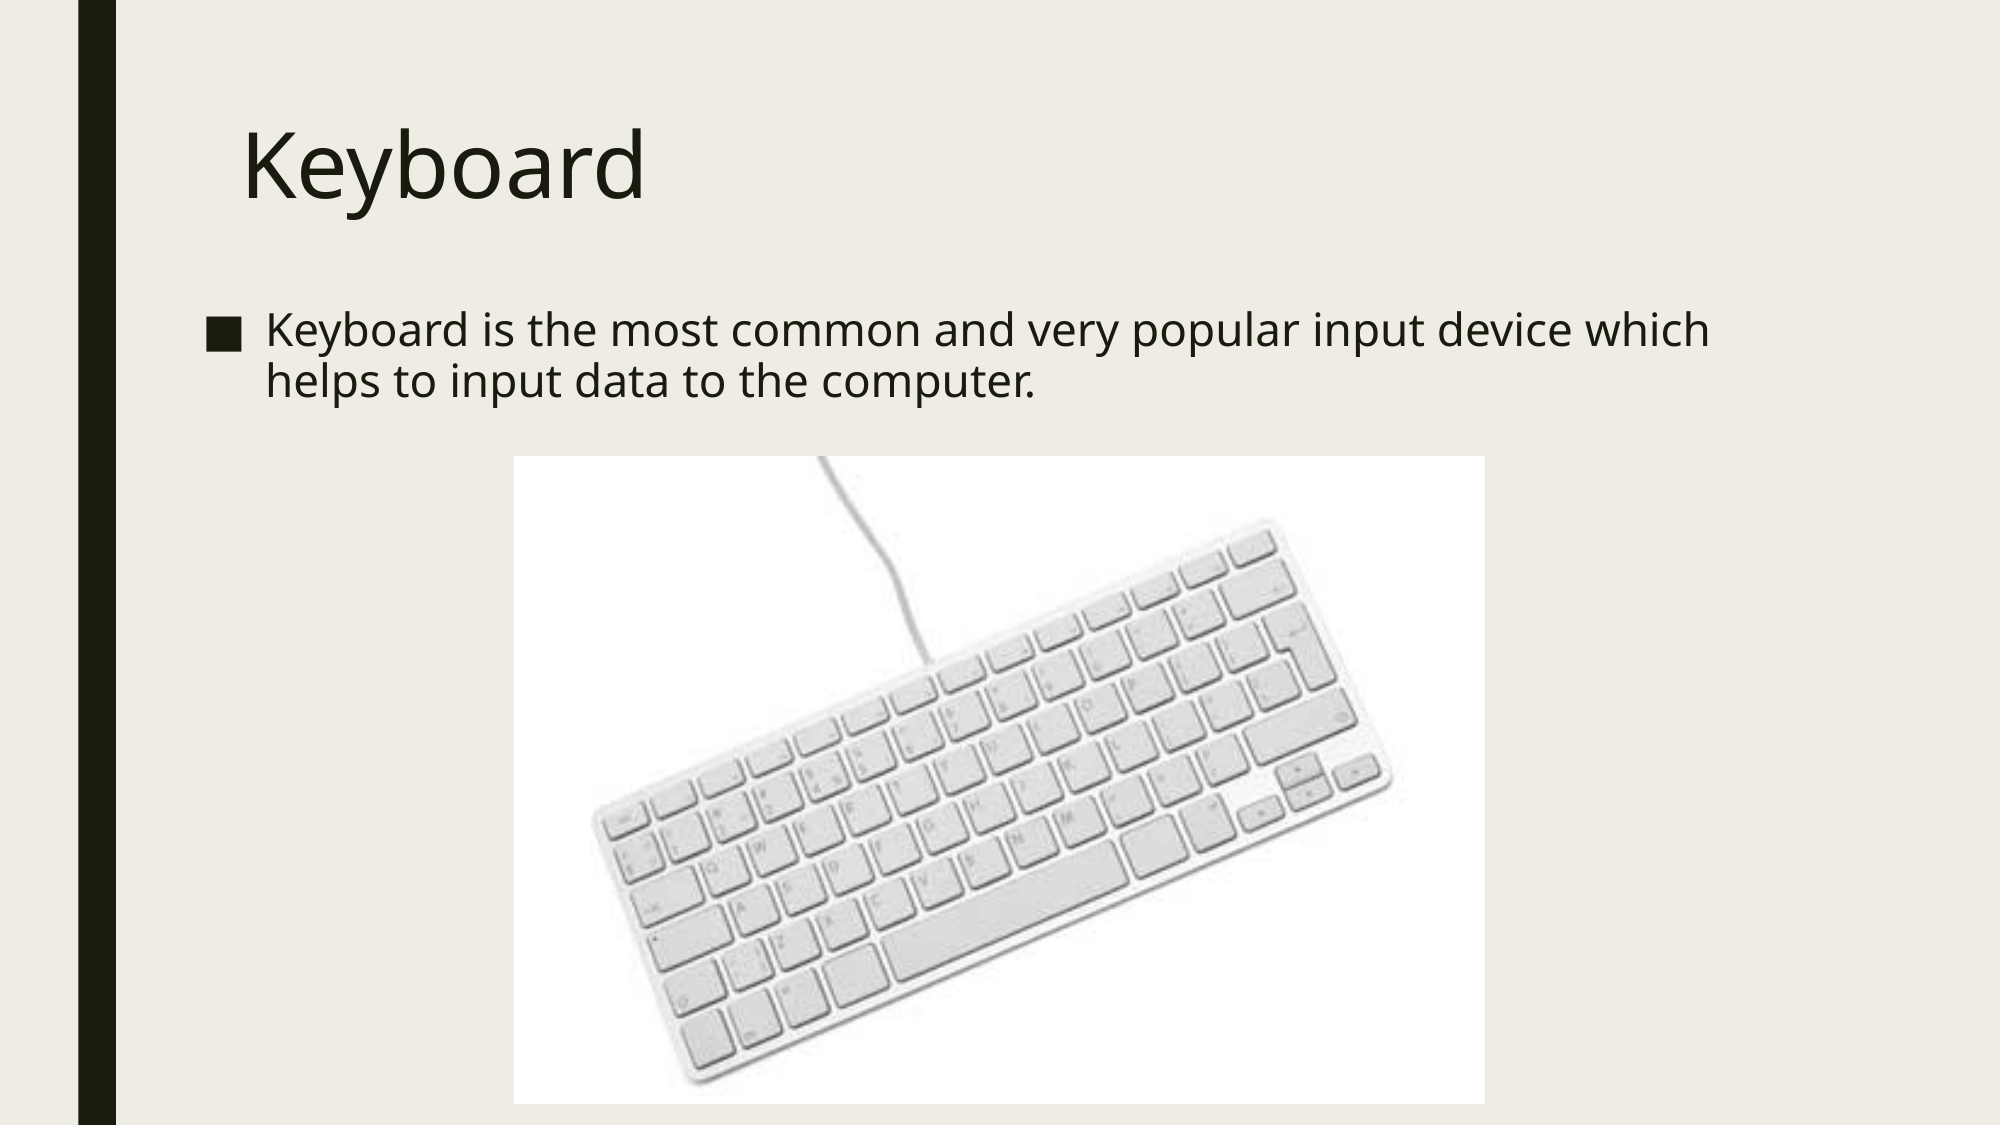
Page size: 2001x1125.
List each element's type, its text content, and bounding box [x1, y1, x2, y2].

list Keyboard is the most common and very popular input device which helps to input data to the computer. [187, 297, 1813, 470]
picture [514, 456, 1485, 1104]
title Keyboard [225, 112, 1800, 297]
